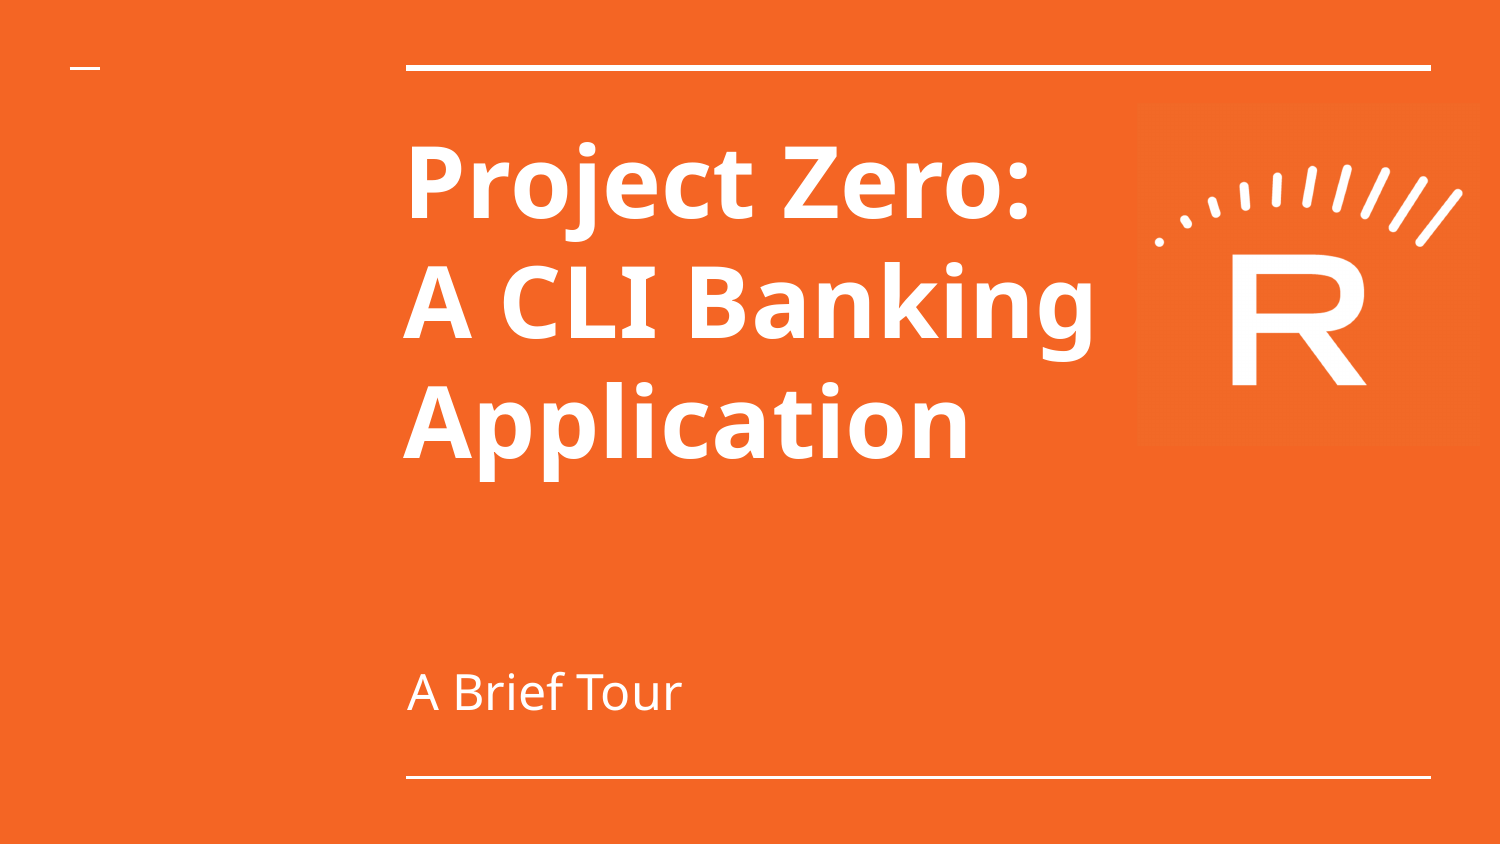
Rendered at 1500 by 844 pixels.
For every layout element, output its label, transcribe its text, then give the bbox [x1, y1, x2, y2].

subtitle A Brief Tour [392, 531, 1431, 735]
picture [1137, 103, 1481, 446]
title Project Zero: A CLI Banking Application [389, 103, 1135, 357]
